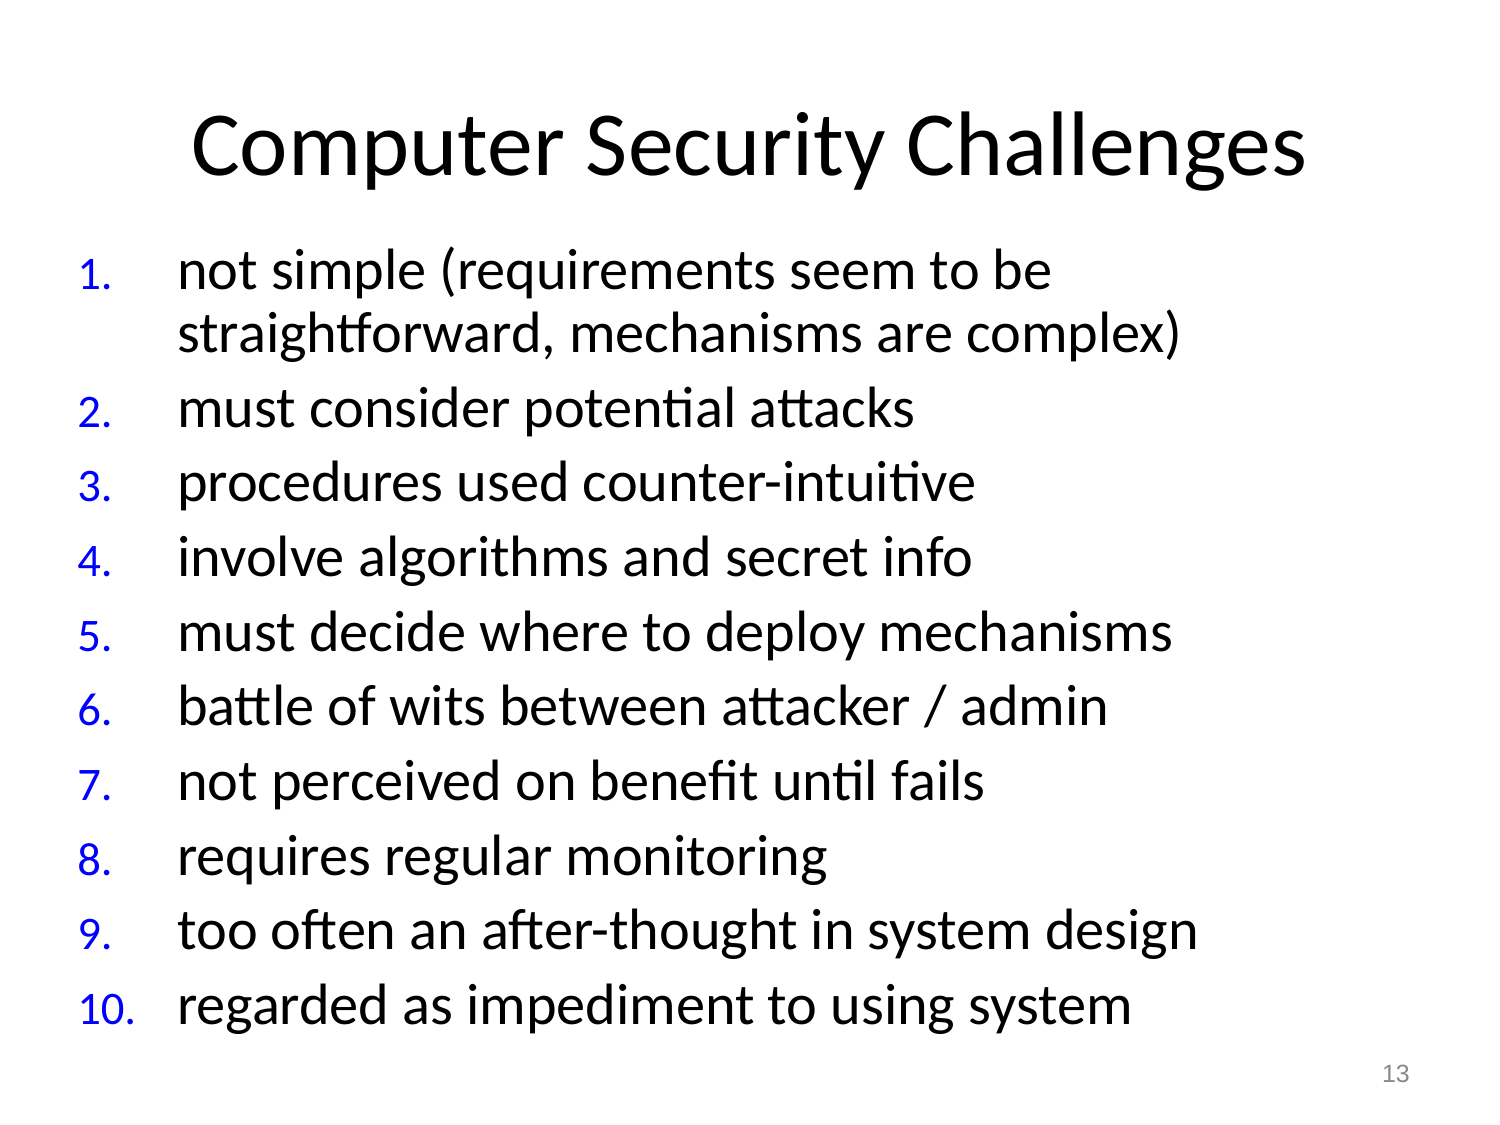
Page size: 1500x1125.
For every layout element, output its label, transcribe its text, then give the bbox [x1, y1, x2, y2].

title Computer Security Challenges [50, 45, 1450, 233]
slide_number 13 [1074, 1042, 1425, 1103]
text_box not simple (requirements seem to be straightforward, mechanisms are complex) must consider potential attacks procedures used counter-intuitive involve algorithms and secret info must decide where to deploy mechanisms battle of wits between attacker / admin not perceived on benefit until fails requires regular monitoring too often an after-thought in system design regarded as impediment to using system [62, 231, 1438, 1071]
